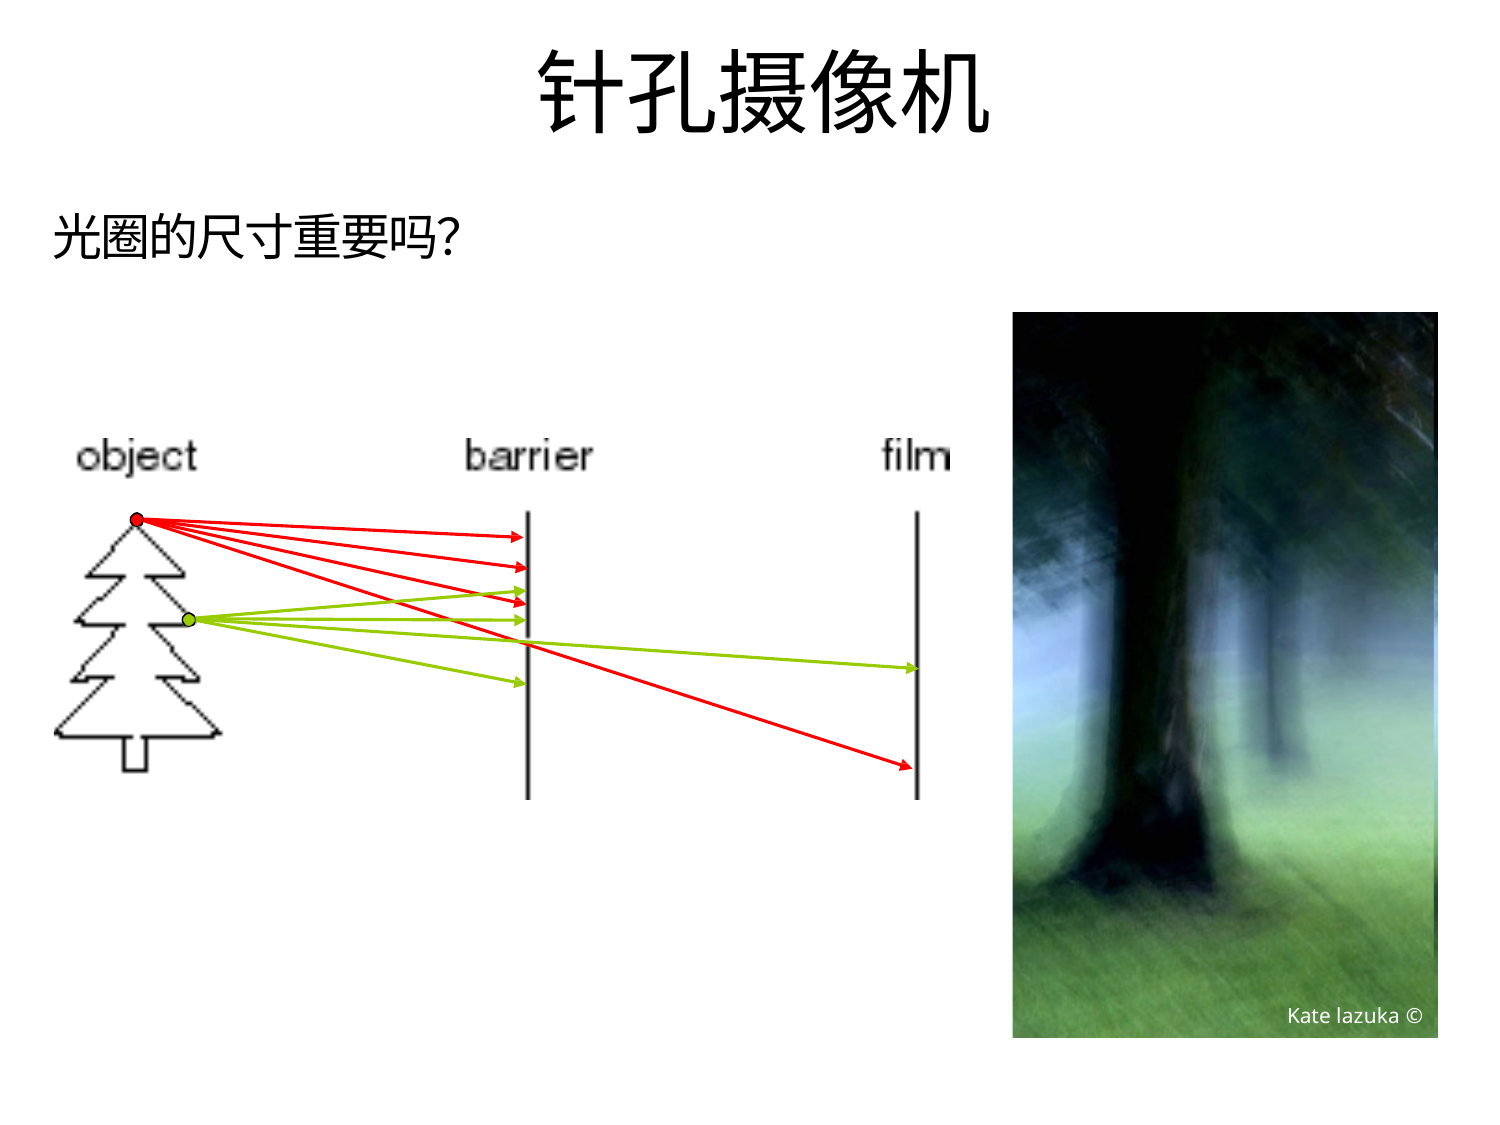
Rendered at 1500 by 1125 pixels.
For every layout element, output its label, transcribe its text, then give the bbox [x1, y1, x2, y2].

text_box 光圈的尺寸重要吗？ [50, 203, 892, 266]
title 针孔摄像机 [414, 33, 1086, 224]
picture [53, 438, 950, 800]
text_box Kate lazuka © [1284, 1000, 1427, 1028]
picture [1012, 312, 1438, 1038]
